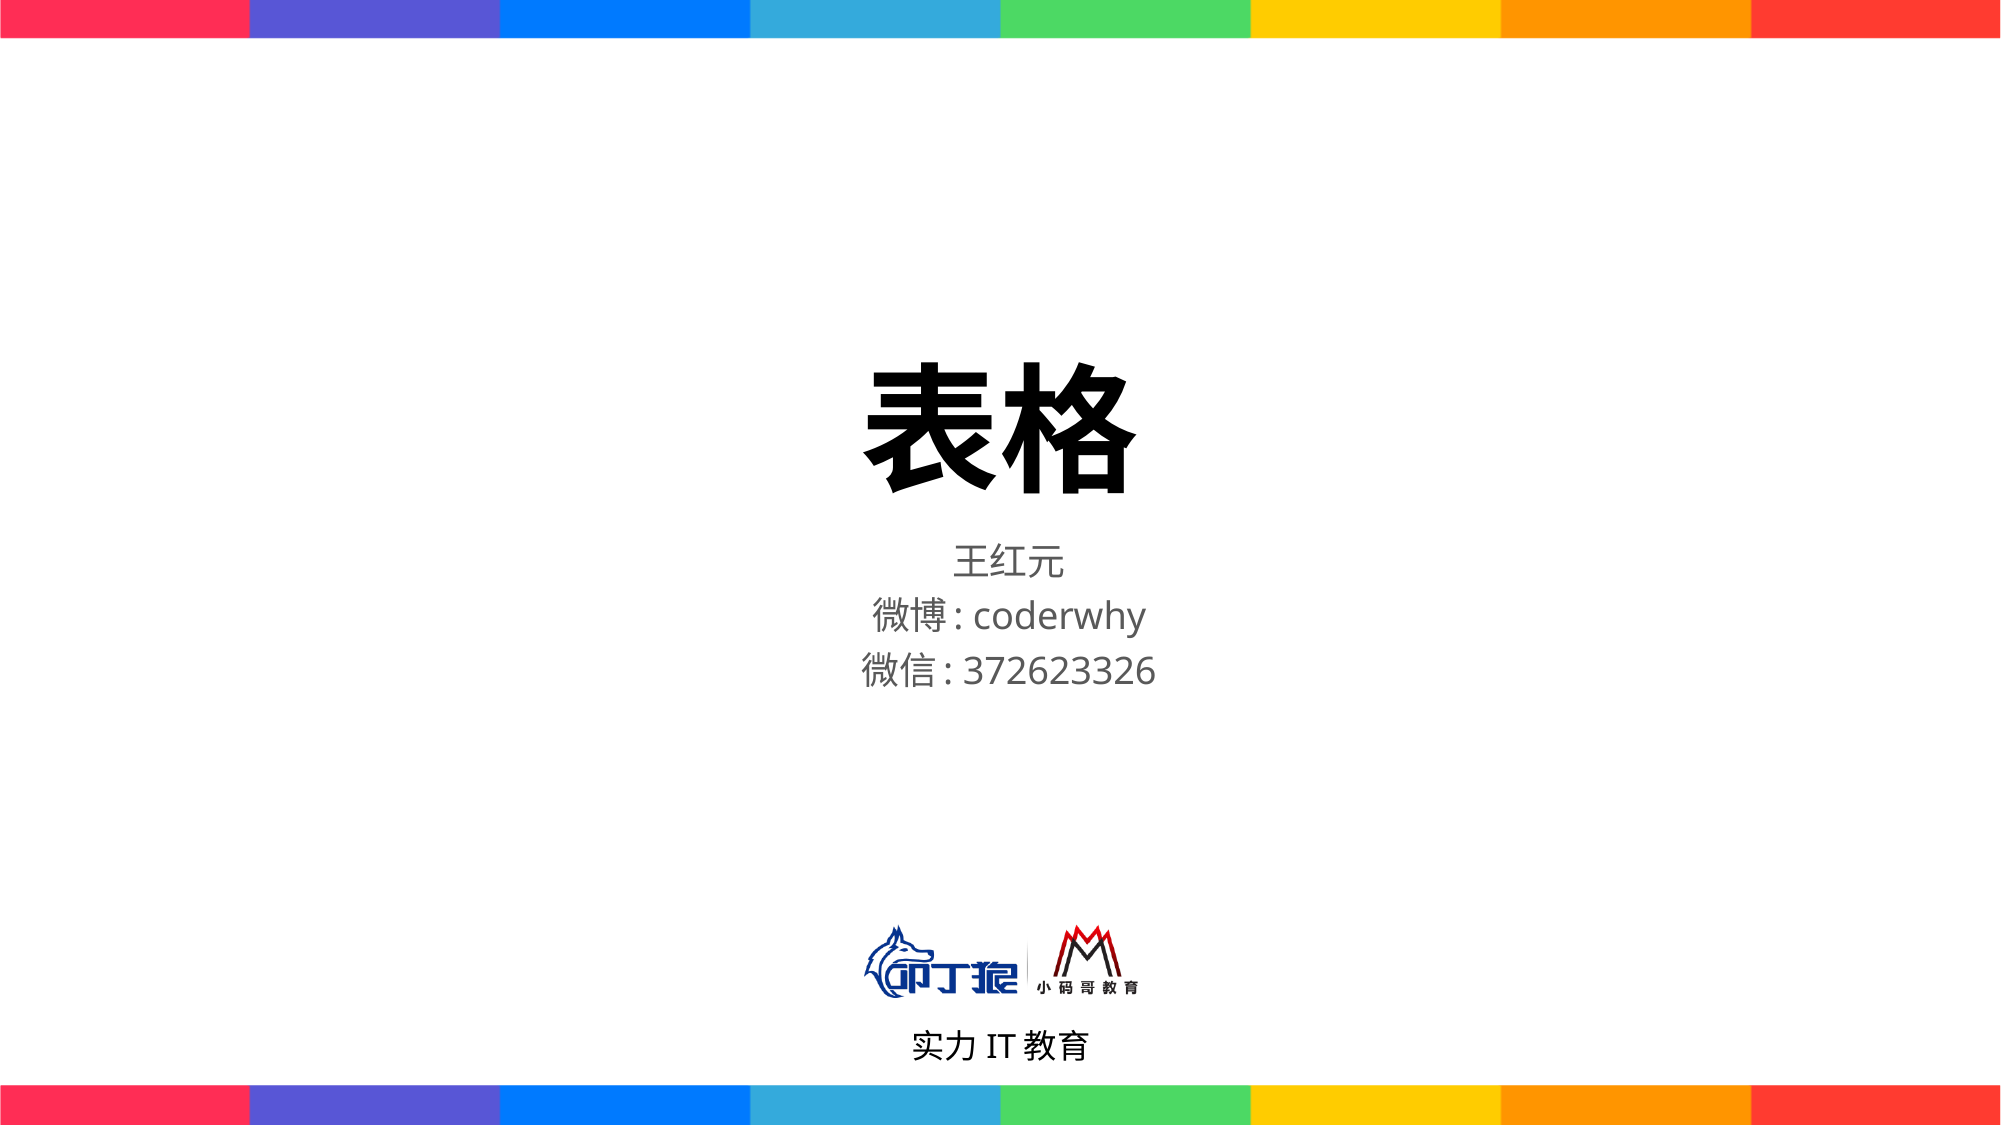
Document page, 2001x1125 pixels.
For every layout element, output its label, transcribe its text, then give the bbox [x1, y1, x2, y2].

title 表格 [0, 353, 2000, 520]
subtitle 王红元 微博: coderwhy 微信: 372623326 [463, 534, 1555, 701]
picture [0, 0, 2001, 1125]
